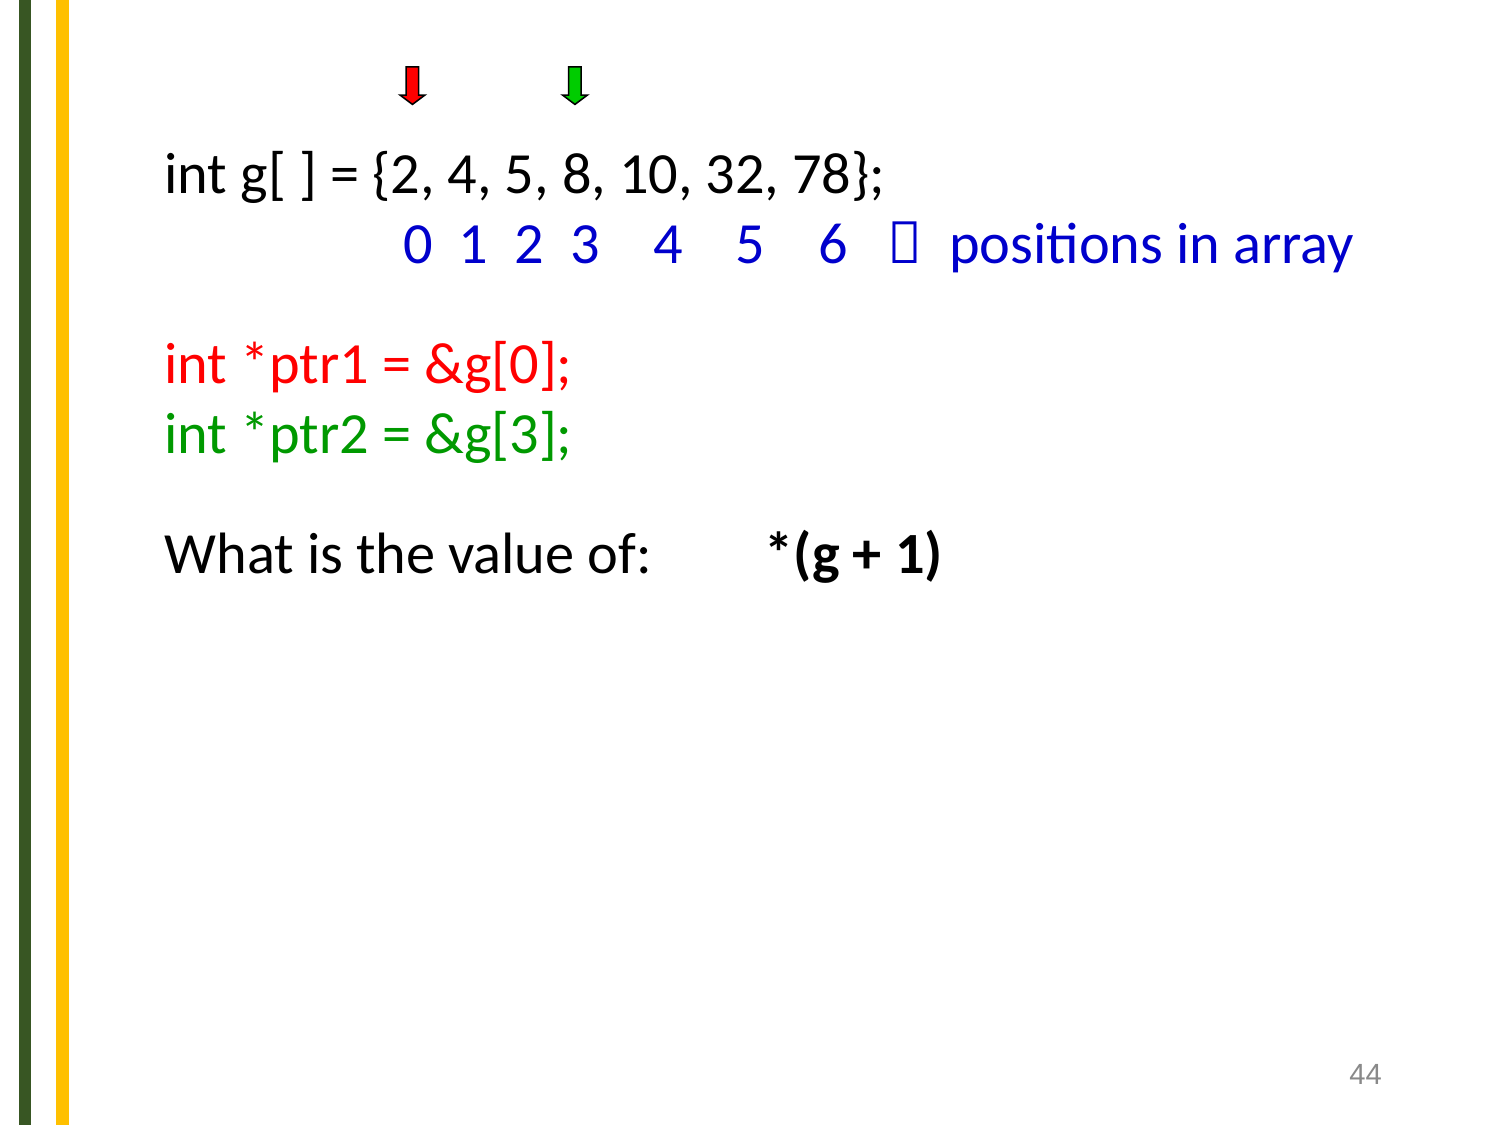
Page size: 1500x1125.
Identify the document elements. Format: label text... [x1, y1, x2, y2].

text_box [562, 66, 588, 105]
text_box [399, 66, 425, 105]
text_box int g[ ] = {2, 4, 5, 8, 10, 32, 78}; 0 1 2 3 4 5 6  positions in array int *ptr1 = &g[0]; int *ptr2 = &g[3]; What is the value of: *(g + 1) [149, 57, 1425, 783]
slide_number 44 [1059, 1042, 1397, 1103]
